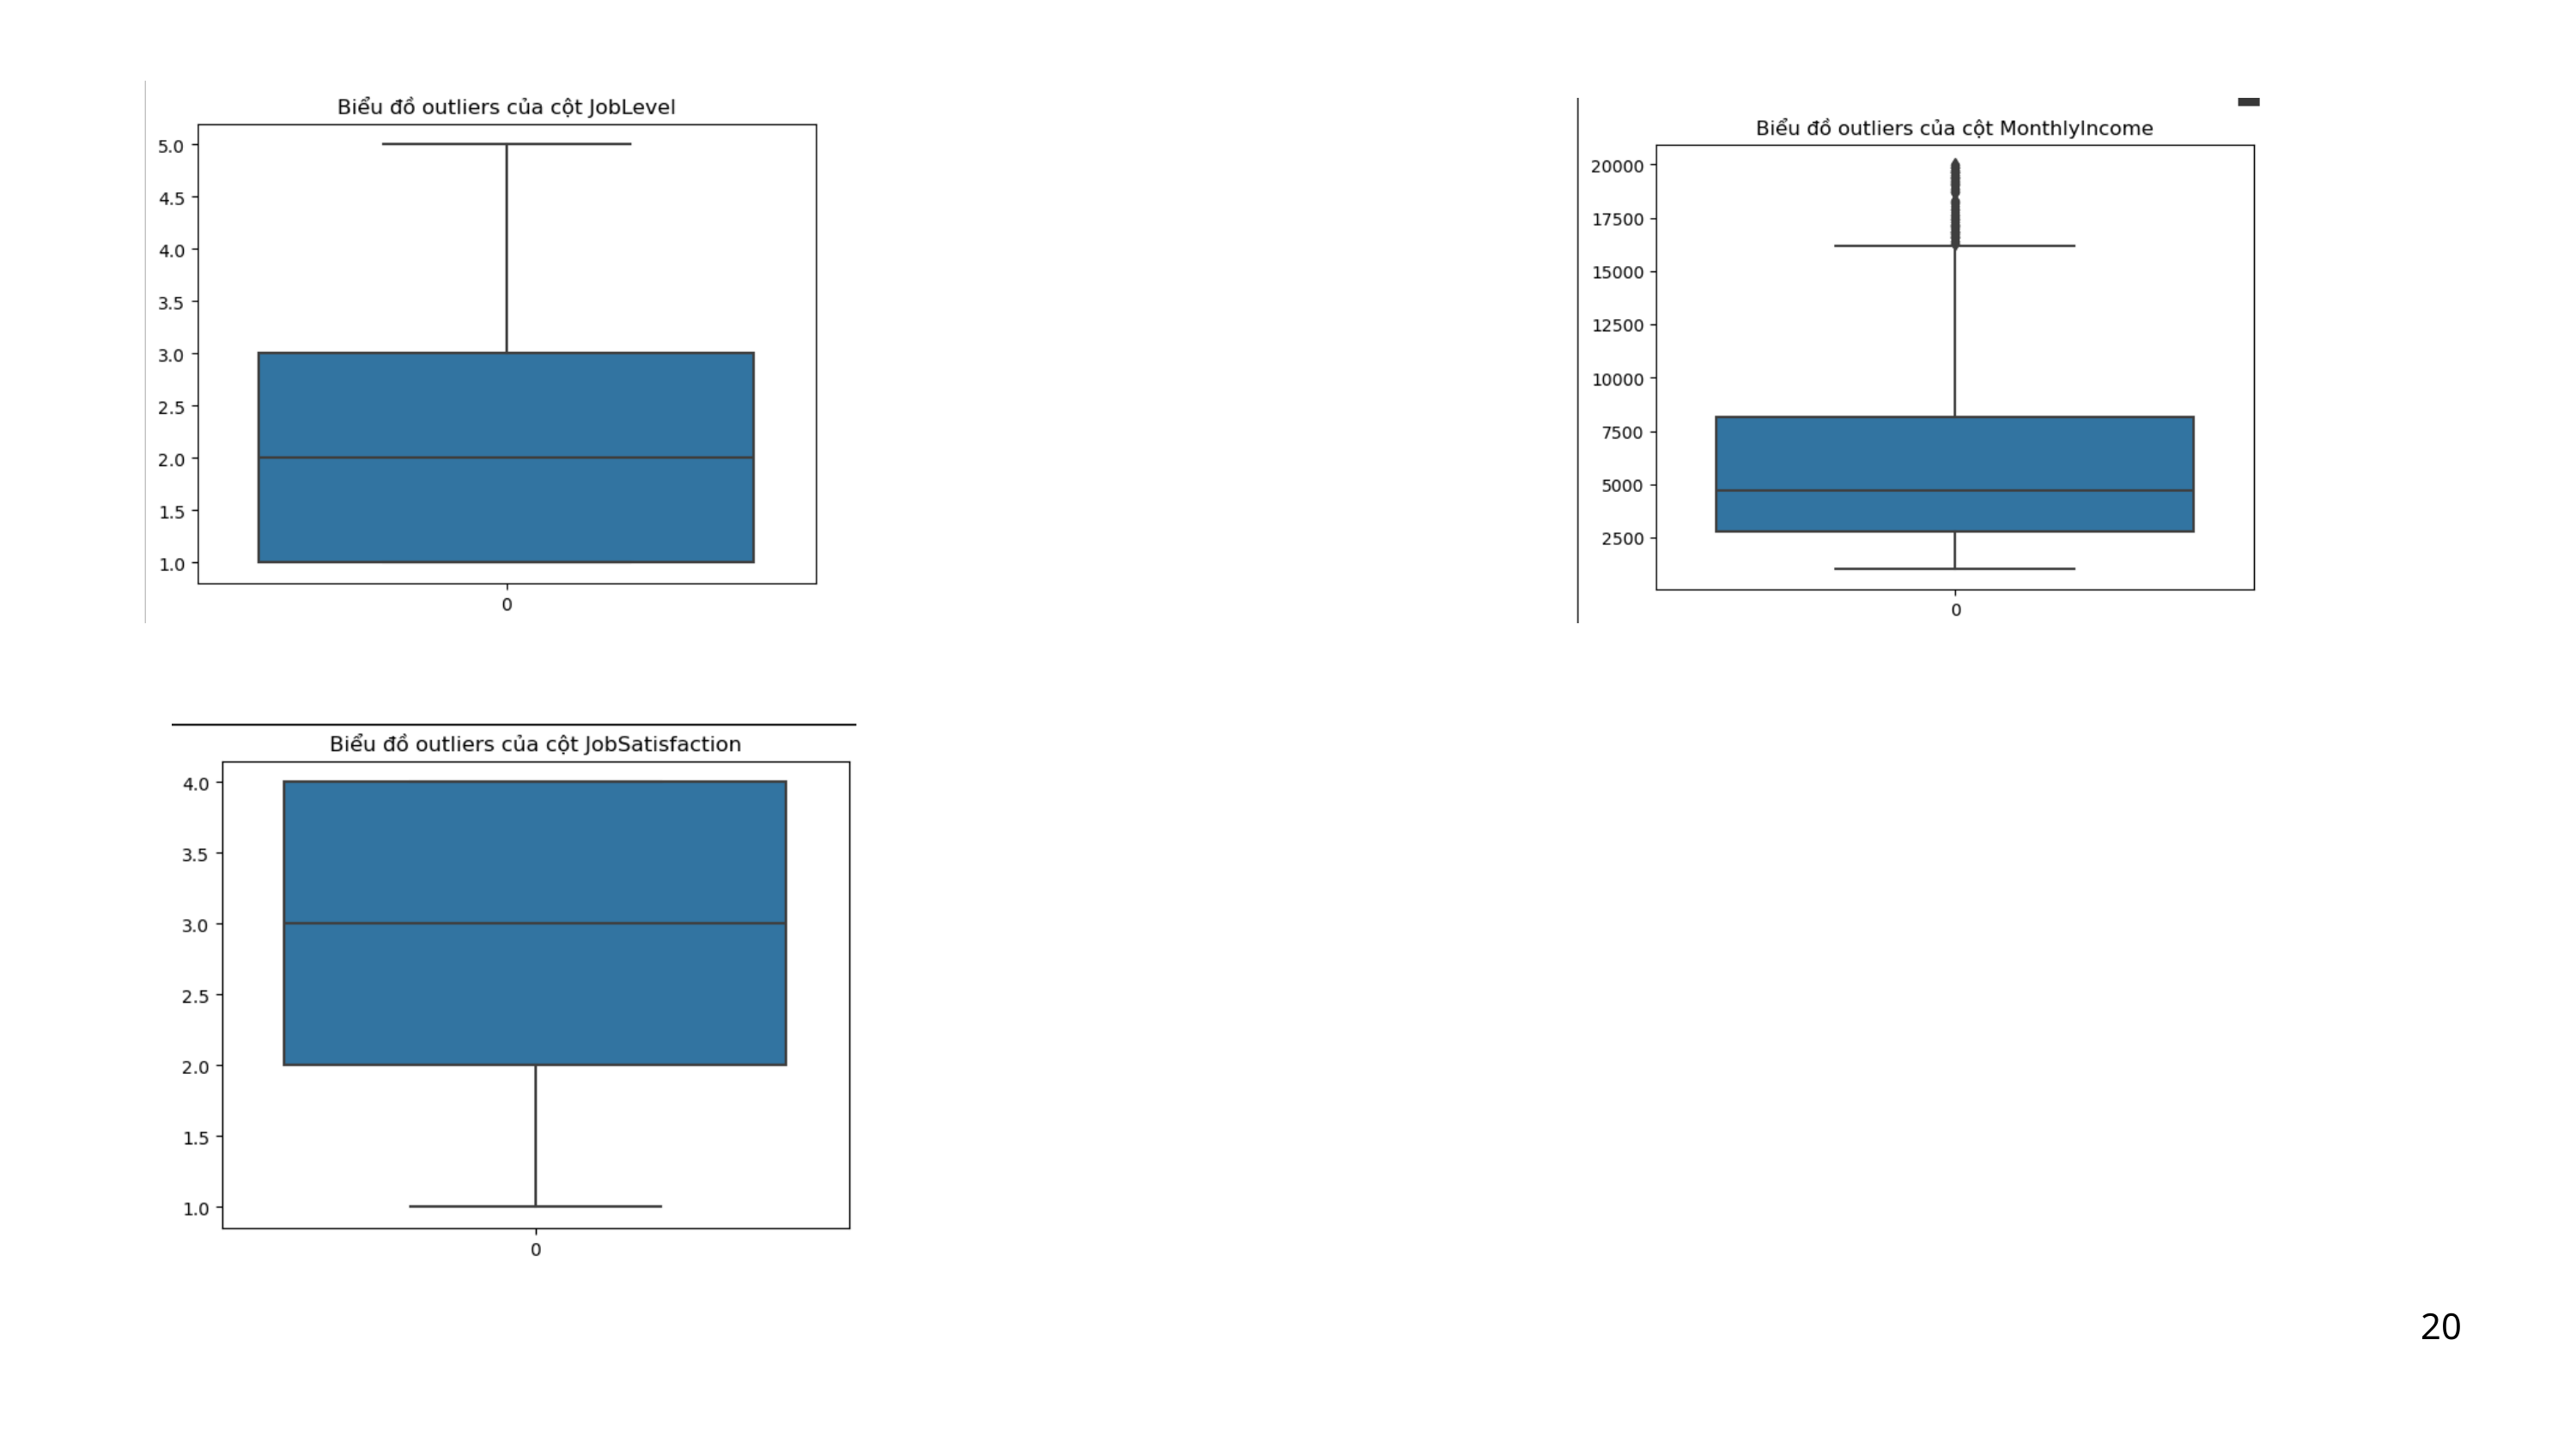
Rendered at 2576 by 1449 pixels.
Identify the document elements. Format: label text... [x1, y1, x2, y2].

text_box [144, 81, 826, 623]
text_box [1577, 98, 2260, 623]
text_box [172, 724, 857, 1264]
text_box 20 [2421, 1296, 2463, 1348]
